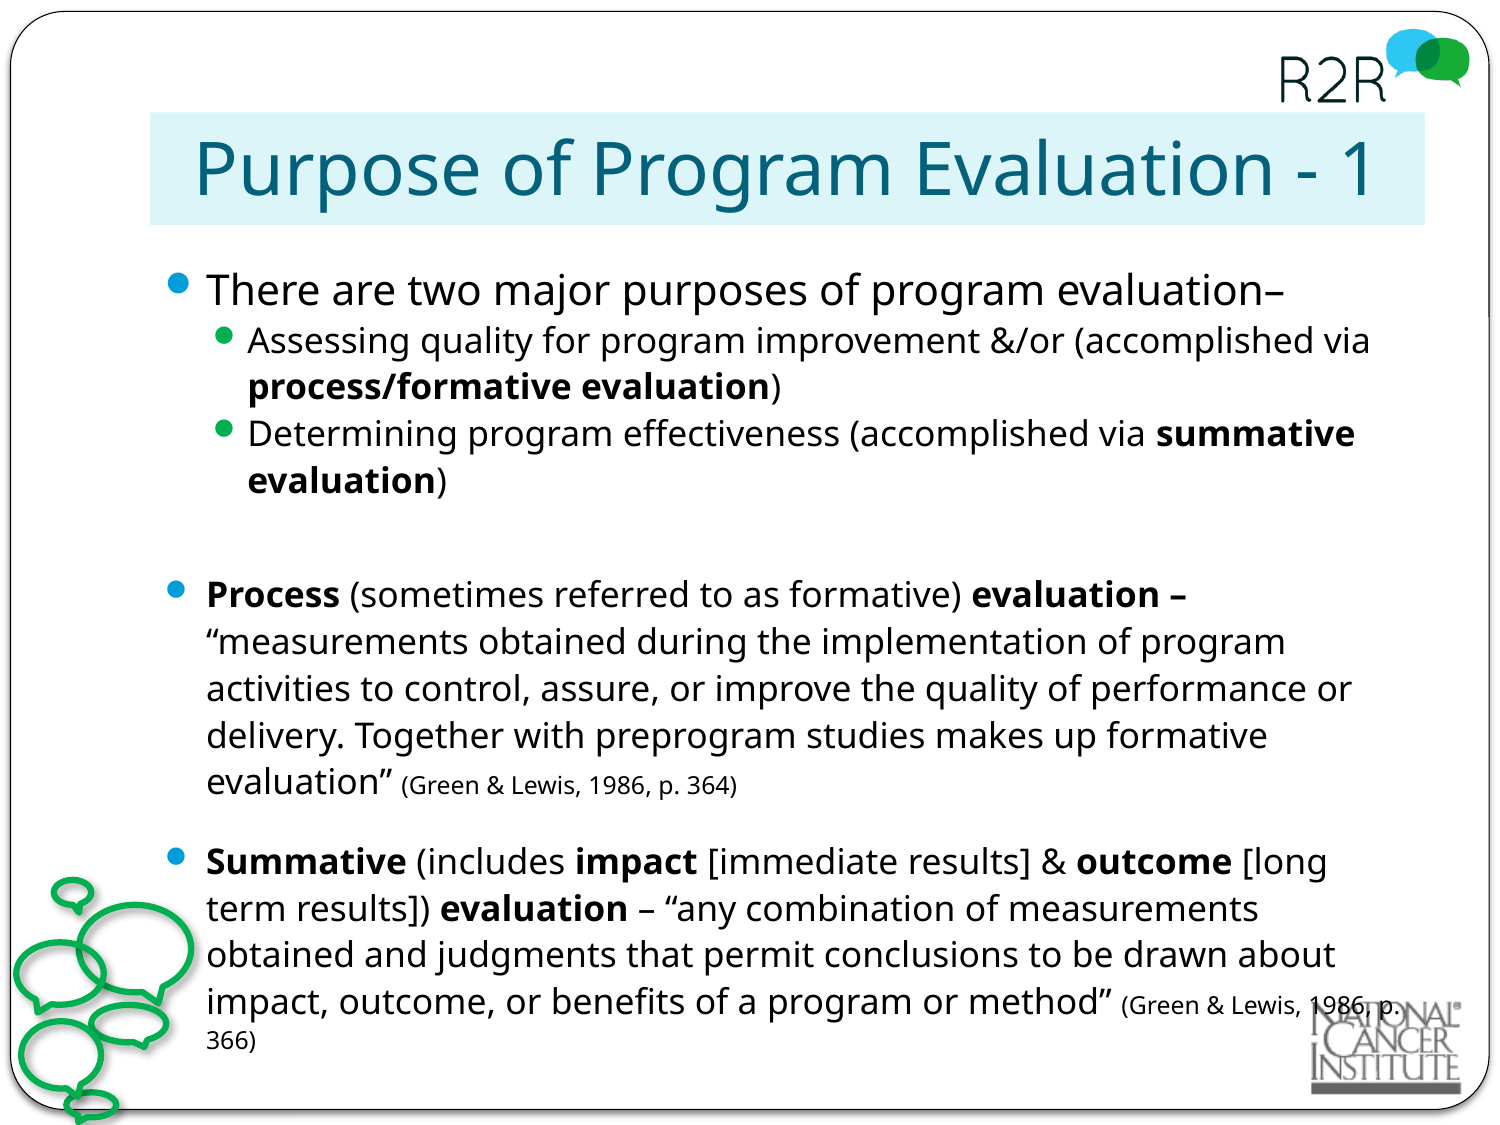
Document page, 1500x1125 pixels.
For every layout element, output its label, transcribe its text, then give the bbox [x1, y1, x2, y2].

picture [1310, 999, 1463, 1096]
list There are two major purposes of program evaluation– Assessing quality for program improvement &/or (accomplished via process/formative evaluation) Determining program effectiveness (accomplished via summative evaluation) Process (sometimes referred to as formative) evaluation – “measurements obtained during the implementation of program activities to control, assure, or improve the quality of performance or delivery. Together with preprogram studies makes up formative evaluation” (Green & Lewis, 1986, p. 364) Summative (includes impact [immediate results] & outcome [long term results]) evaluation – “any combination of measurements obtained and judgments that permit conclusions to be drawn about impact, outcome, or benefits of a program or method” (Green & Lewis, 1986, p. 366) [150, 249, 1425, 1063]
picture [1275, 24, 1475, 112]
title Purpose of Program Evaluation - 1 [150, 112, 1425, 225]
